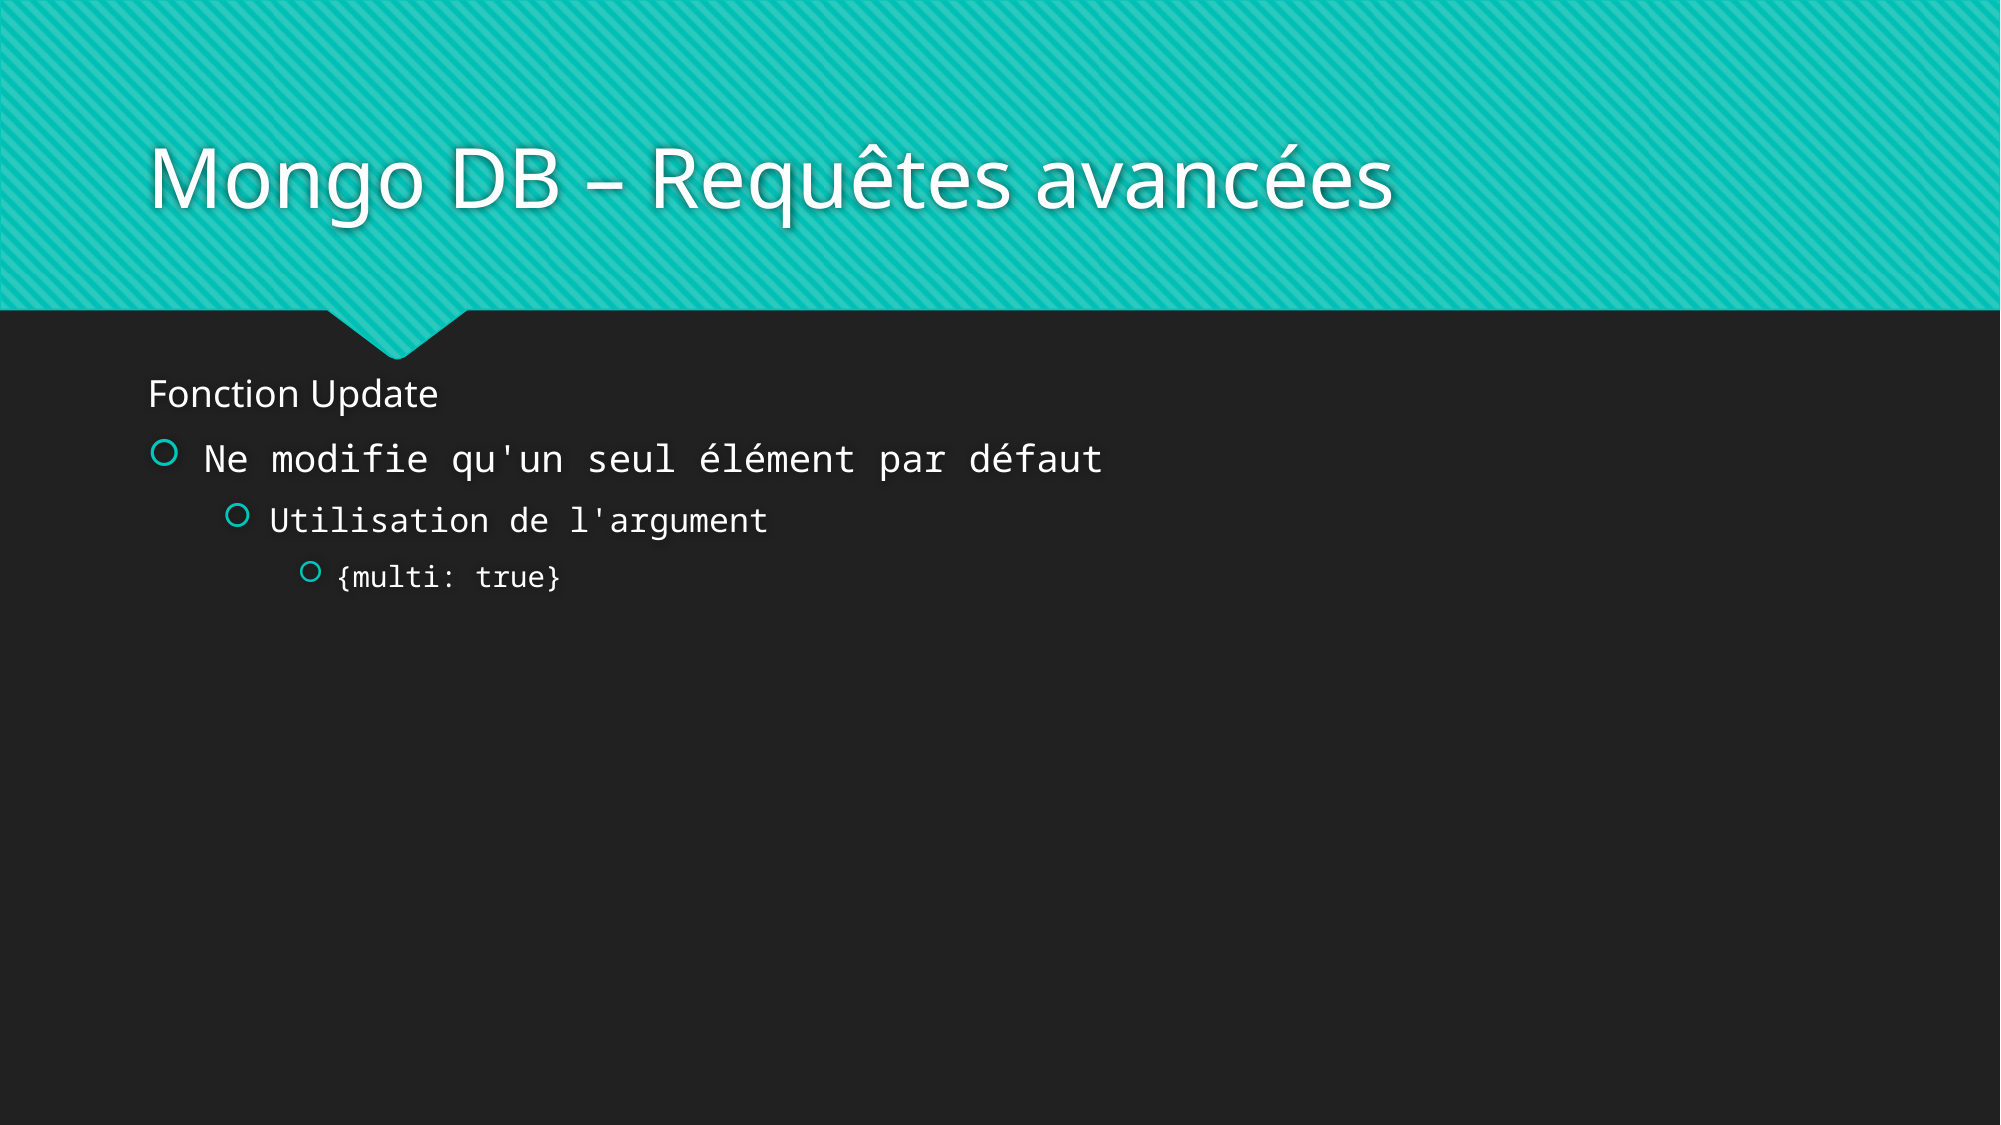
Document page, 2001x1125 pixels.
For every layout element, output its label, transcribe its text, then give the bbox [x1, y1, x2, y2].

title Mongo DB – Requêtes avancées [132, 73, 1868, 233]
list Fonction Update Ne modifie qu'un seul élément par défaut Utilisation de l'argument {multi: true} [132, 362, 1868, 1125]
